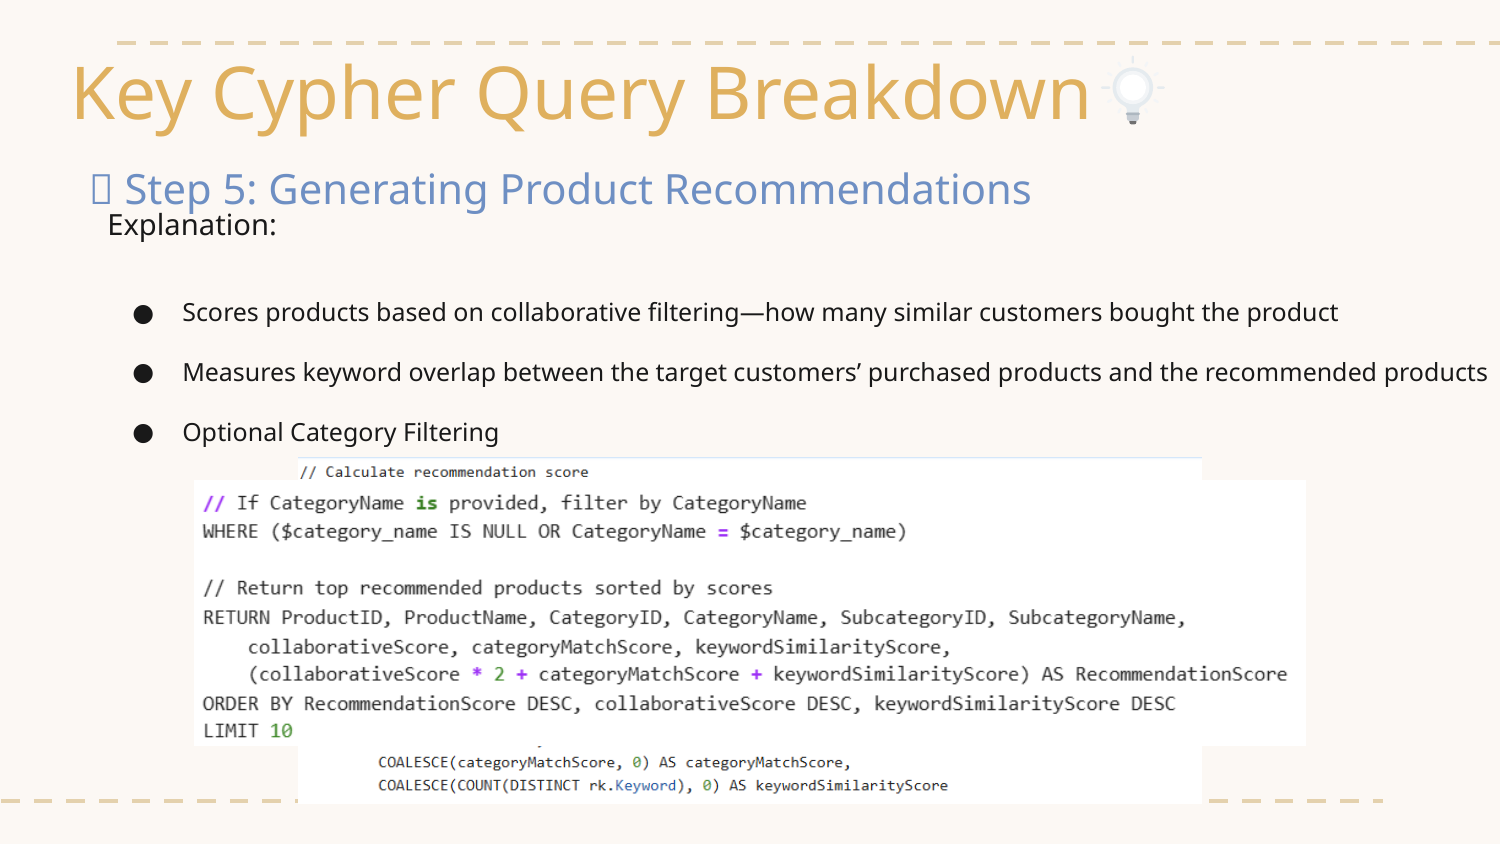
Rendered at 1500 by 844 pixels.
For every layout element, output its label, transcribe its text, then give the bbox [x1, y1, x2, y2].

title 📌 Step 5: Generating Product Recommendations [73, 136, 1427, 228]
picture [193, 457, 1307, 804]
subtitle Explanation: Scores products based on collaborative filtering—how many similar customers bought the product Measures keyword overlap between the target customers’ purchased products and the recommended products Optional Category Filtering [92, 186, 1500, 561]
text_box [1100, 55, 1166, 125]
text_box Key Cypher Query Breakdown [55, 31, 1190, 149]
